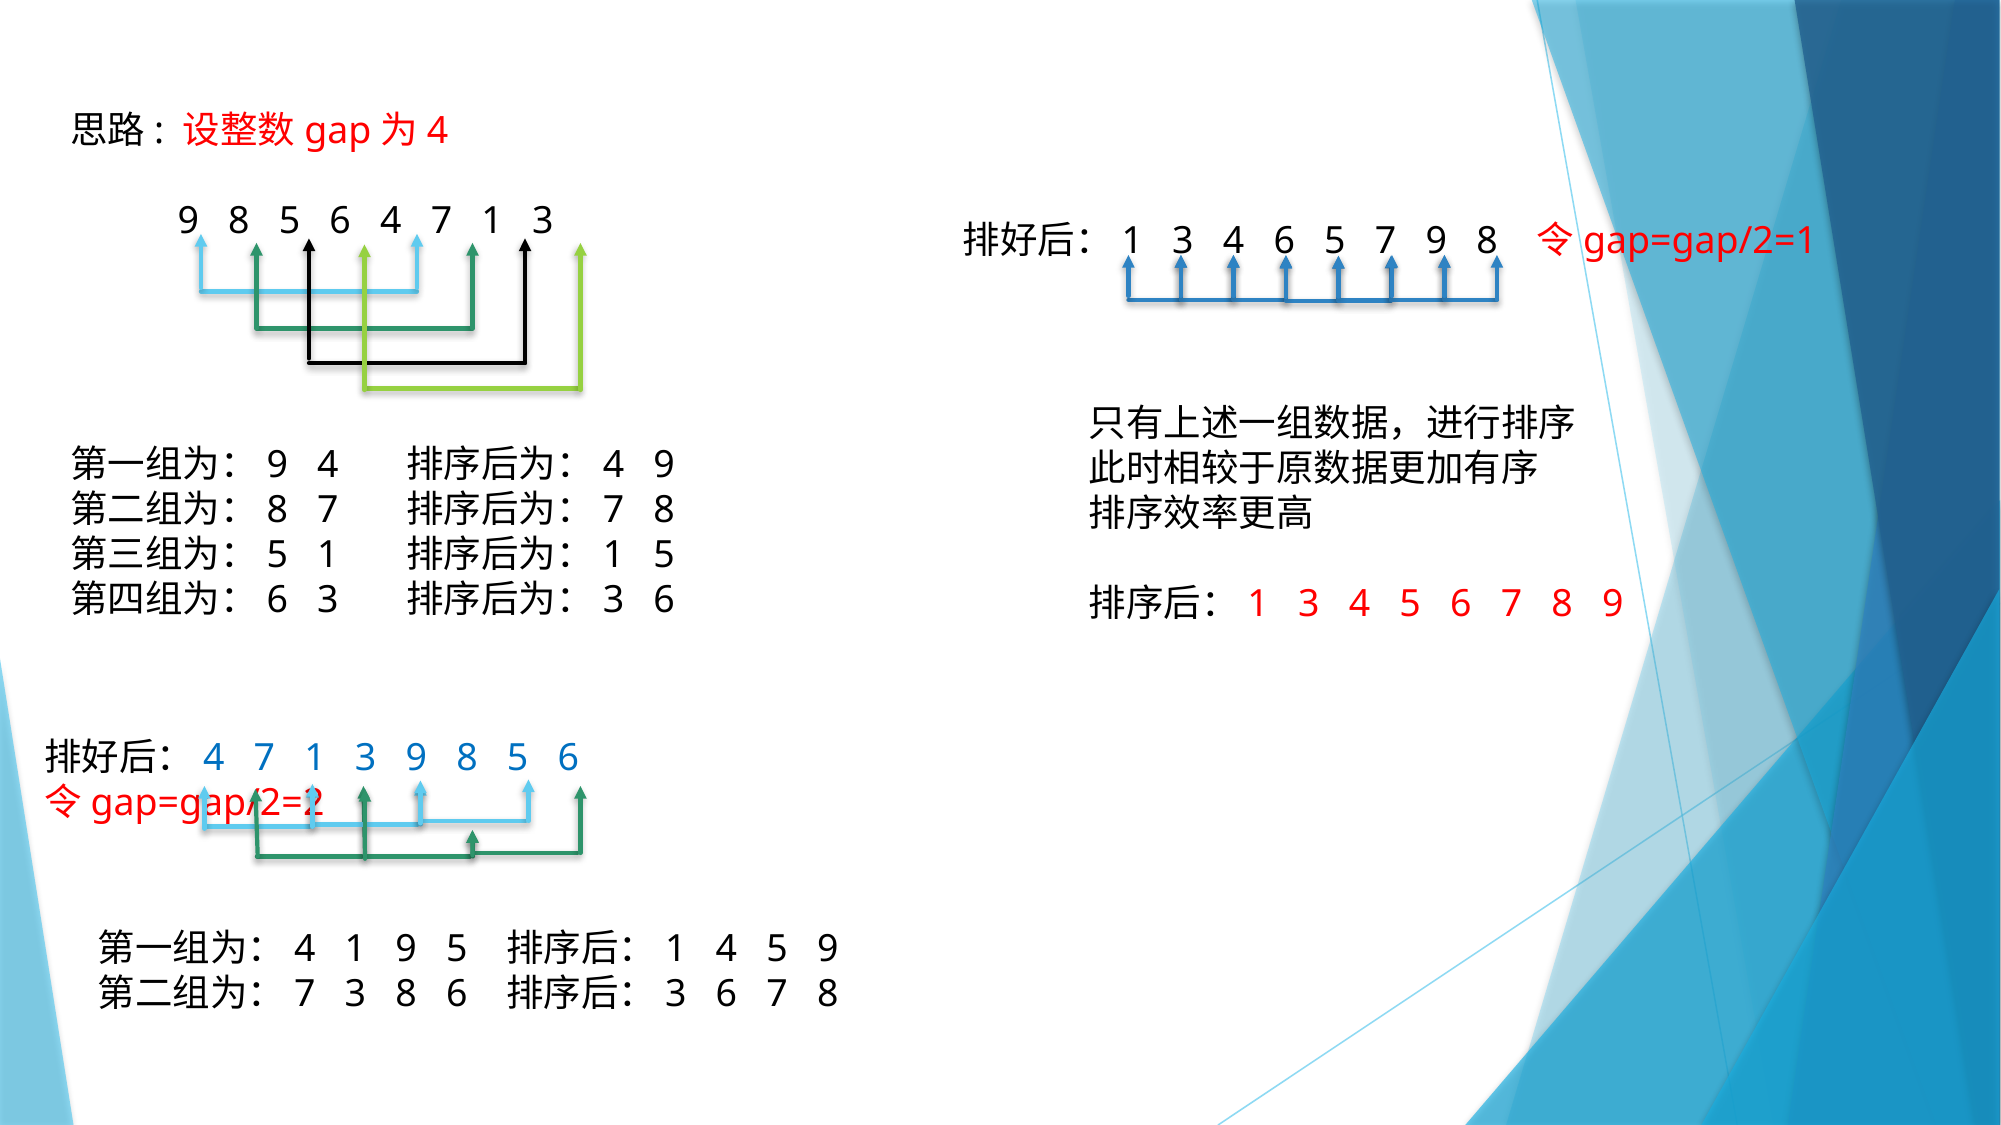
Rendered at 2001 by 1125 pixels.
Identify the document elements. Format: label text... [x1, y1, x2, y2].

text_box 第一组为：9 4 排序后为：4 9 第二组为：8 7 排序后为：7 8 第三组为：5 1 排序后为：1 5 第四组为：6 3 排序后为：3 6 [55, 432, 732, 628]
text_box 只有上述一组数据，进行排序 此时相较于原数据更加有序 排序效率更高 排序后：1 3 4 5 6 7 8 9 [1073, 391, 1656, 632]
text_box 第一组为：4 1 9 5 排序后：1 4 5 9 第二组为：7 3 8 6 排序后：3 6 7 8 [82, 916, 880, 1022]
text_box 排好后：1 3 4 6 5 7 9 8 令gap=gap/2=1 [947, 208, 1834, 268]
text_box 排好后：4 7 1 3 9 8 5 6 令gap=gap/2=2 [29, 725, 916, 831]
text_box 思路: 设整数gap为4 9 8 5 6 4 7 1 3 [55, 98, 641, 249]
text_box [254, 788, 259, 857]
